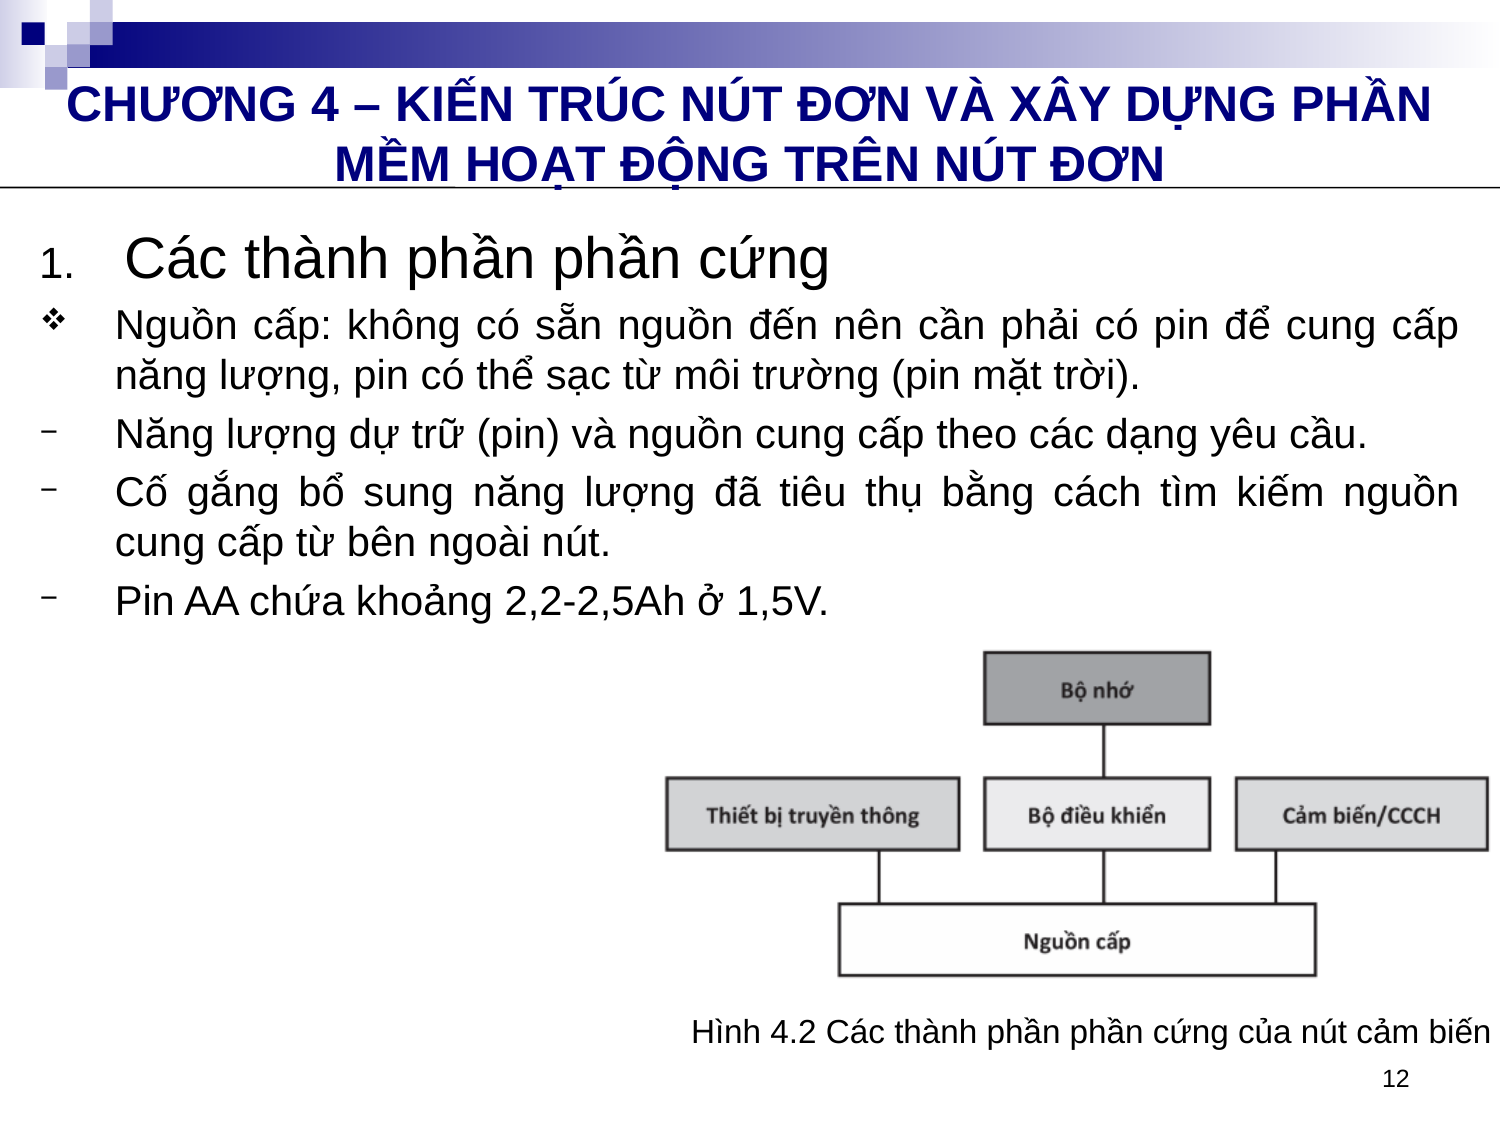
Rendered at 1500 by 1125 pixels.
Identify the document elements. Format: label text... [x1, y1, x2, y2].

picture [650, 643, 1500, 999]
text_box Hình 4.2 Các thành phần phần cứng của nút cảm biến [675, 1007, 1500, 1079]
slide_number 12 [1074, 1079, 1426, 1101]
text_box Các thành phần phần cứng Nguồn cấp: không có sẵn nguồn đến nên cần phải có pin để cung cấp năng lượng, pin có thể sạc từ môi trường (pin mặt trời). Năng lượng dự trữ (pin) và nguồn cung cấp theo các dạng yêu cầu. Cố gắng bổ sung năng lượng đã tiêu thụ bằng cách tìm kiếm nguồn cung cấp từ bên ngoài nút. Pin AA chứa khoảng 2,2-2,5Ah ở 1,5V. [24, 212, 1475, 1075]
text_box CHƯƠNG 4 – KIẾN TRÚC NÚT ĐƠN VÀ XÂY DỰNG PHẦN MỀM HOẠT ĐỘNG TRÊN NÚT ĐƠN [0, 75, 1500, 188]
